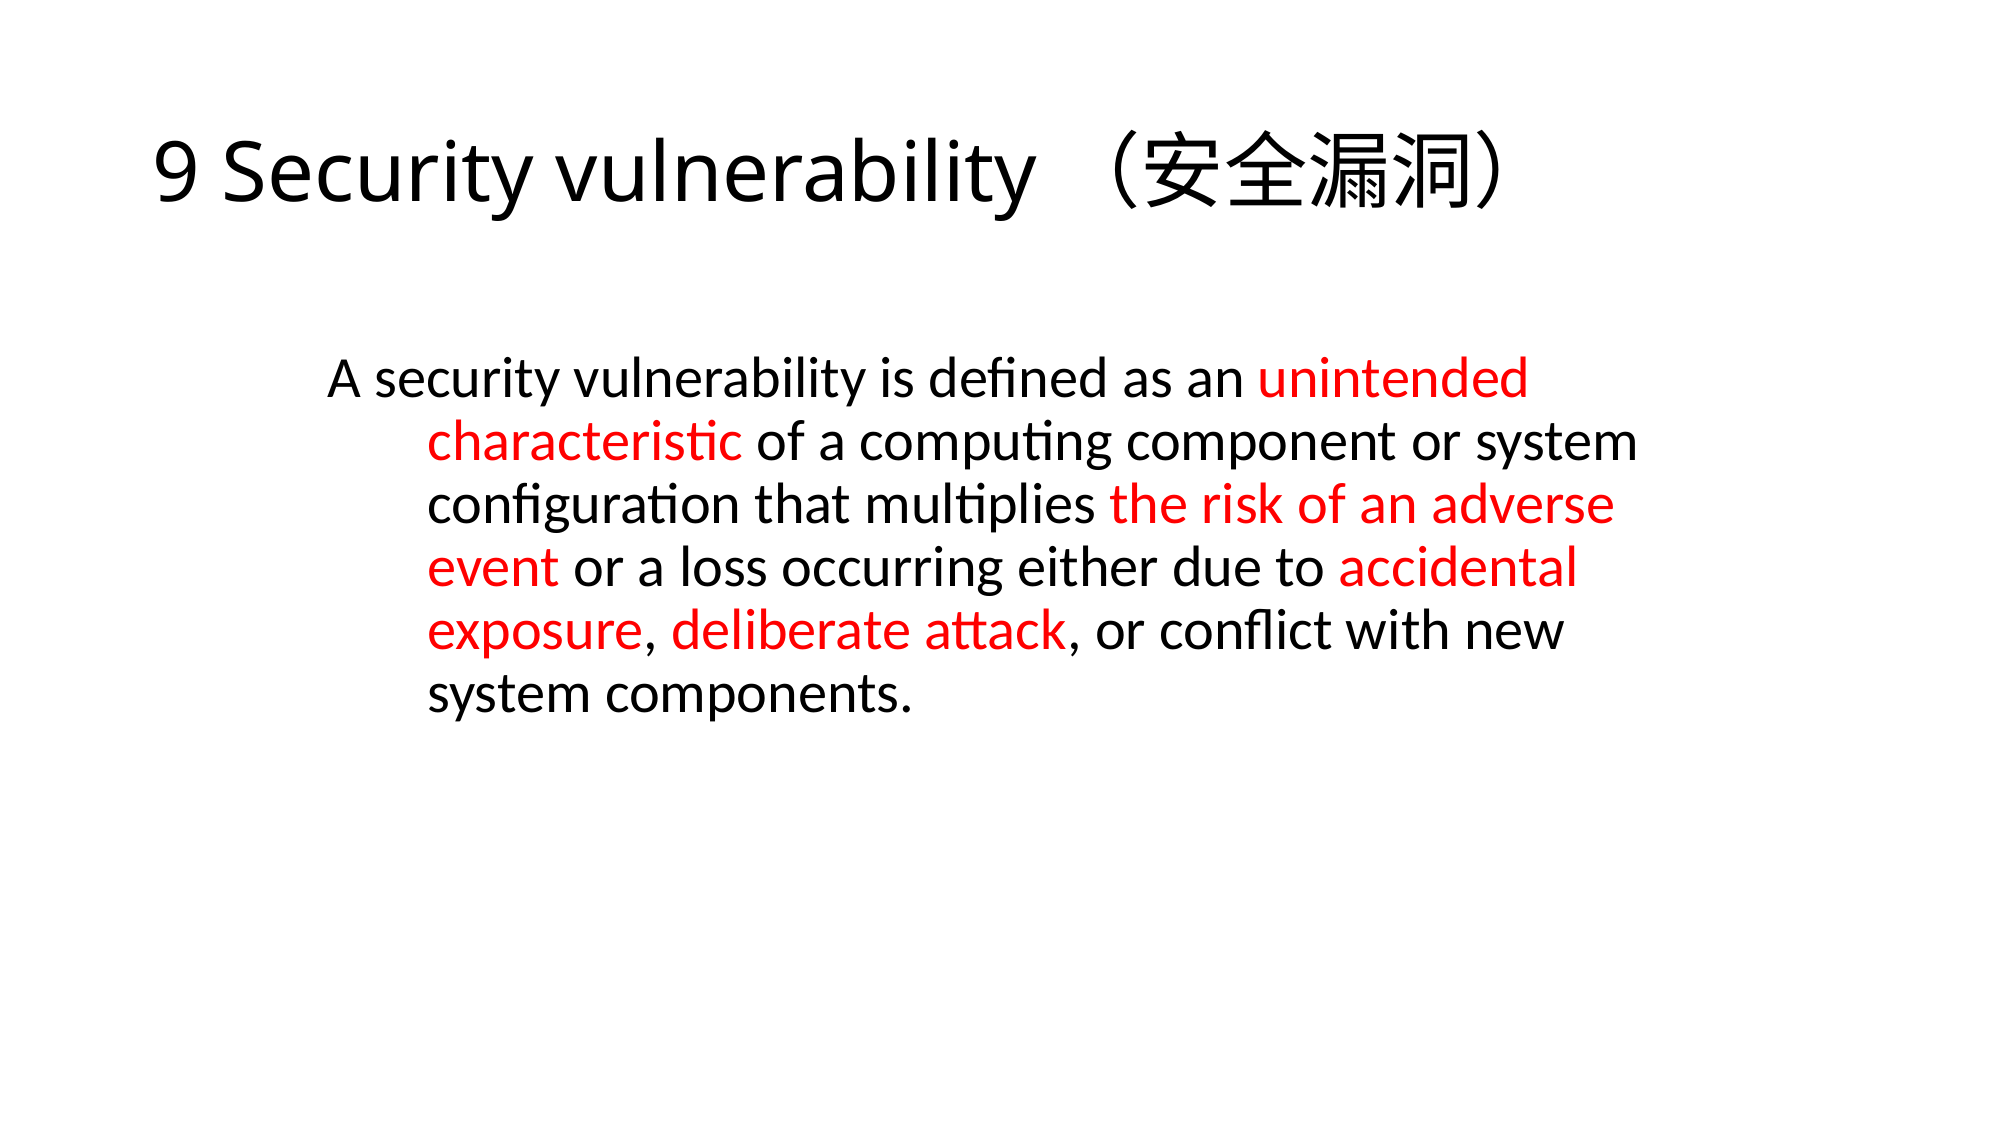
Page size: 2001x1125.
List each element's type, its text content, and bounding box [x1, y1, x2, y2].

list A security vulnerability is defined as an unintended characteristic of a computing component or system configuration that multiplies the risk of an adverse event or a loss occurring either due to accidental exposure, deliberate attack, or conflict with new system components. [312, 339, 1713, 1000]
title 9 Security vulnerability（安全漏洞） [137, 59, 1863, 278]
